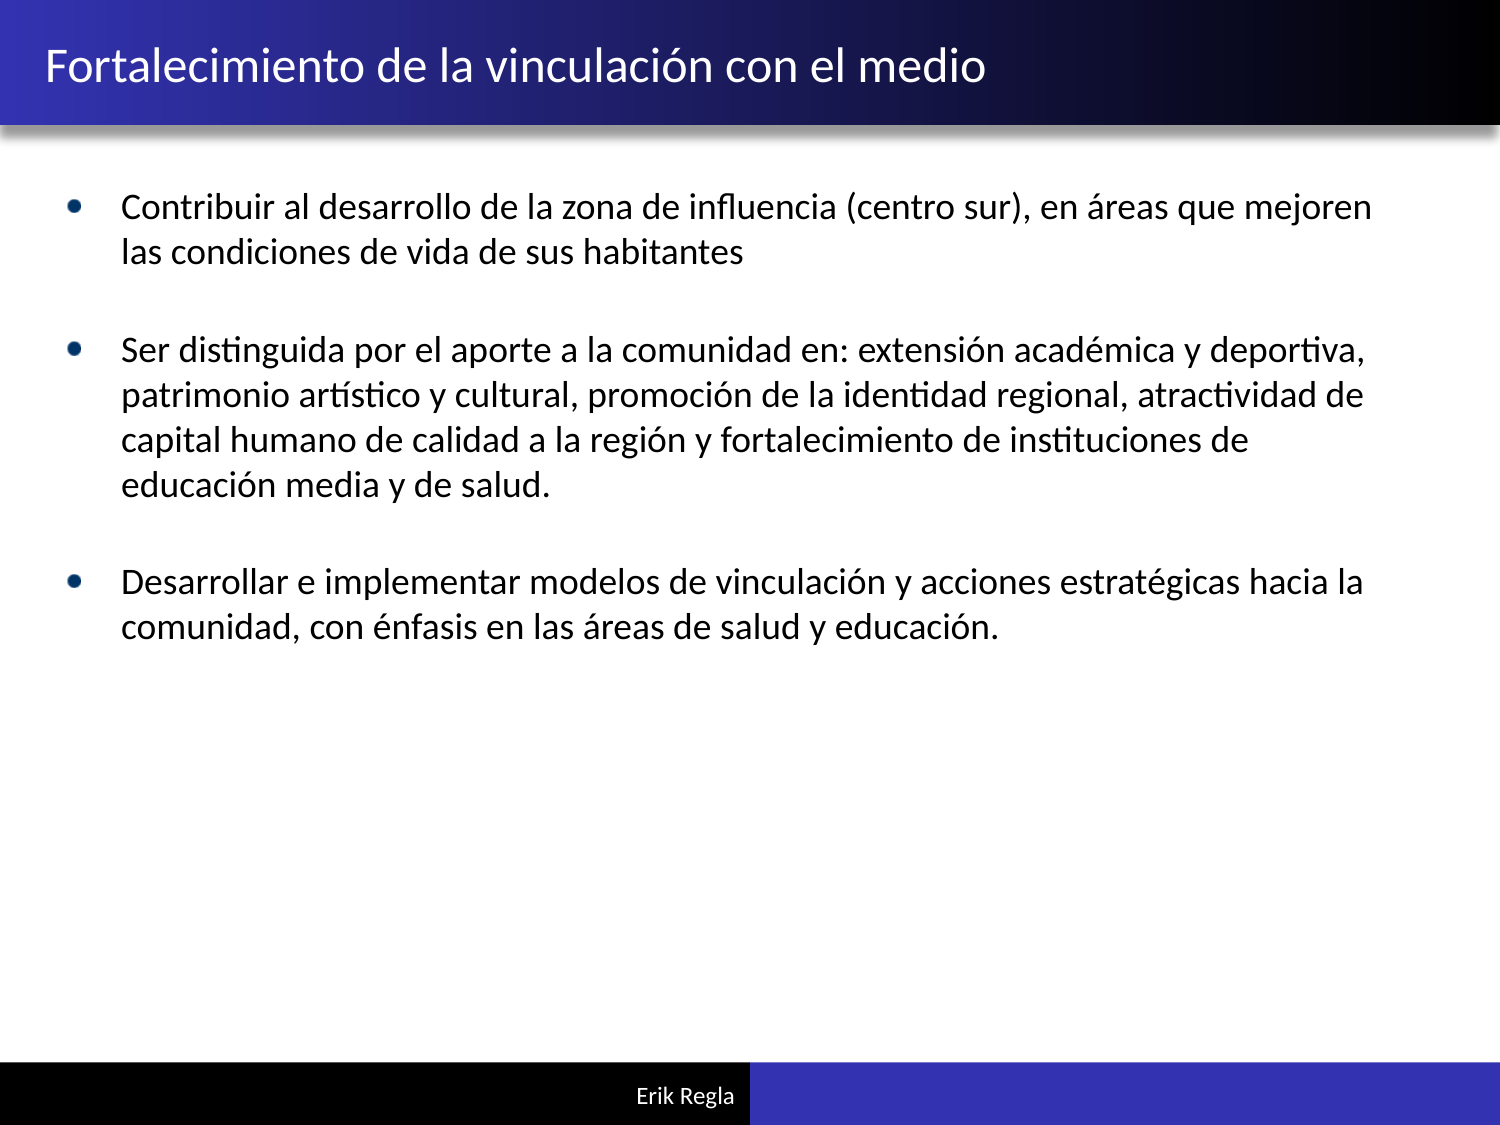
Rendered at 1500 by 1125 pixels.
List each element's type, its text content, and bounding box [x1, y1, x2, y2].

picture [65, 572, 81, 588]
picture [65, 197, 81, 213]
list Contribuir al desarrollo de la zona de influencia (centro sur), en áreas que mejoren las condiciones de vida de sus habitantes Ser distinguida por el aporte a la comunidad en: extensión académica y deportiva, patrimonio artístico y cultural, promoción de la identidad regional, atractividad de capital humano de calidad a la región y fortalecimiento de instituciones de educación media y de salud. Desarrollar e implementar modelos de vinculación y acciones estratégicas hacia la comunidad, con énfasis en las áreas de salud y educación. [50, 174, 1425, 1005]
title Fortalecimiento de la vinculación con el medio [0, 0, 1463, 125]
picture [65, 339, 81, 356]
